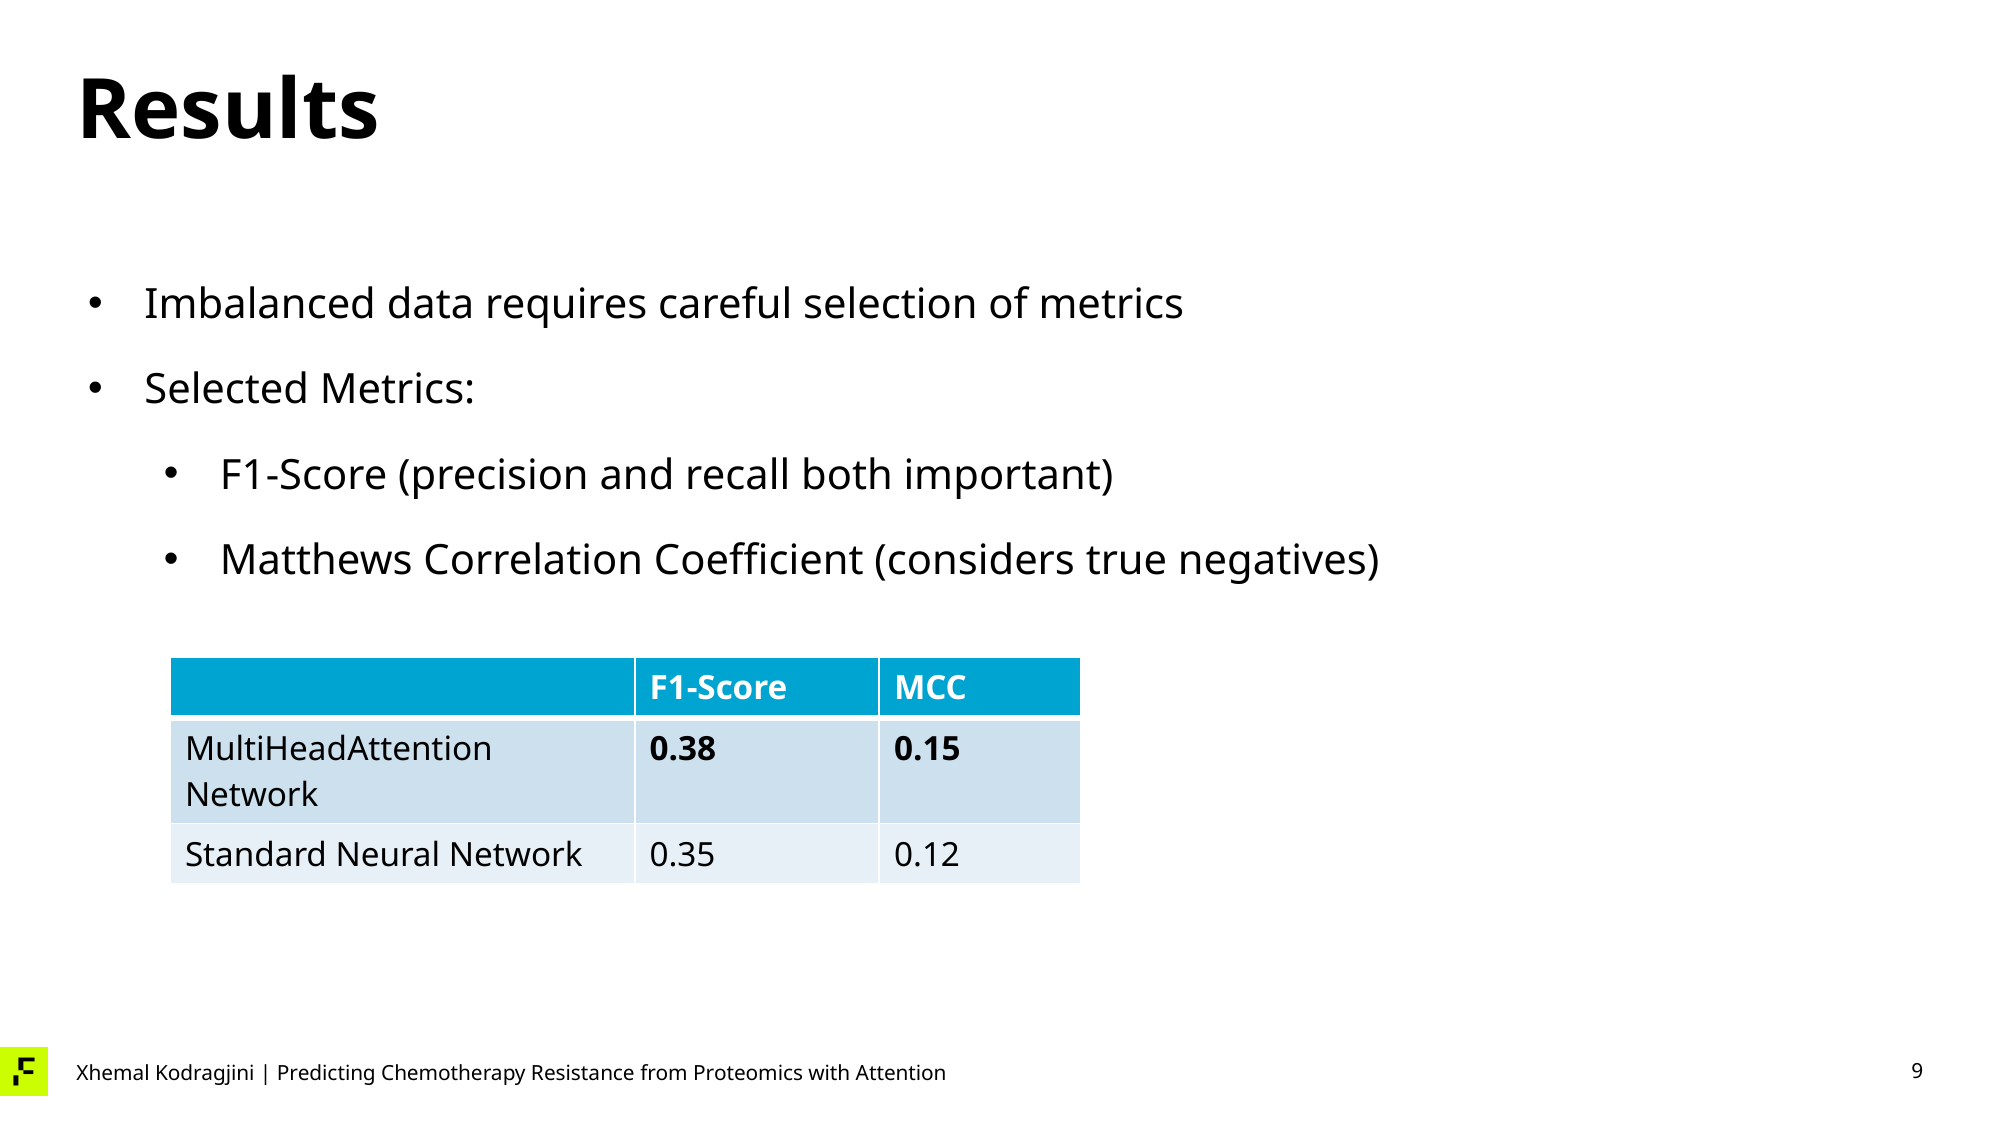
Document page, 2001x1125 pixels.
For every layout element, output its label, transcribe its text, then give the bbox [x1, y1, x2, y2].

table_cell 0.38 [636, 721, 878, 823]
slide_number 9 [1692, 1048, 1924, 1096]
table_header MCC [880, 658, 1080, 715]
table_cell 0.15 [880, 721, 1080, 823]
table_header [171, 658, 634, 715]
footer Xhemal Kodragjini | Predicting Chemotherapy Resistance from Proteomics with Attention [76, 1048, 1692, 1096]
table_cell 0.35 [636, 824, 878, 883]
list Imbalanced data requires careful selection of metrics Selected Metrics: F1-Score (precision and recall both important) Matthews Correlation Coefficient (considers true negatives) [88, 251, 1704, 956]
table_header F1-Score [636, 658, 878, 715]
table_cell 0.12 [880, 824, 1080, 883]
title Results [76, 55, 1924, 286]
table_cell Standard Neural Network [171, 824, 634, 883]
table_cell MultiHeadAttention Network [171, 721, 634, 823]
picture [0, 1047, 48, 1096]
